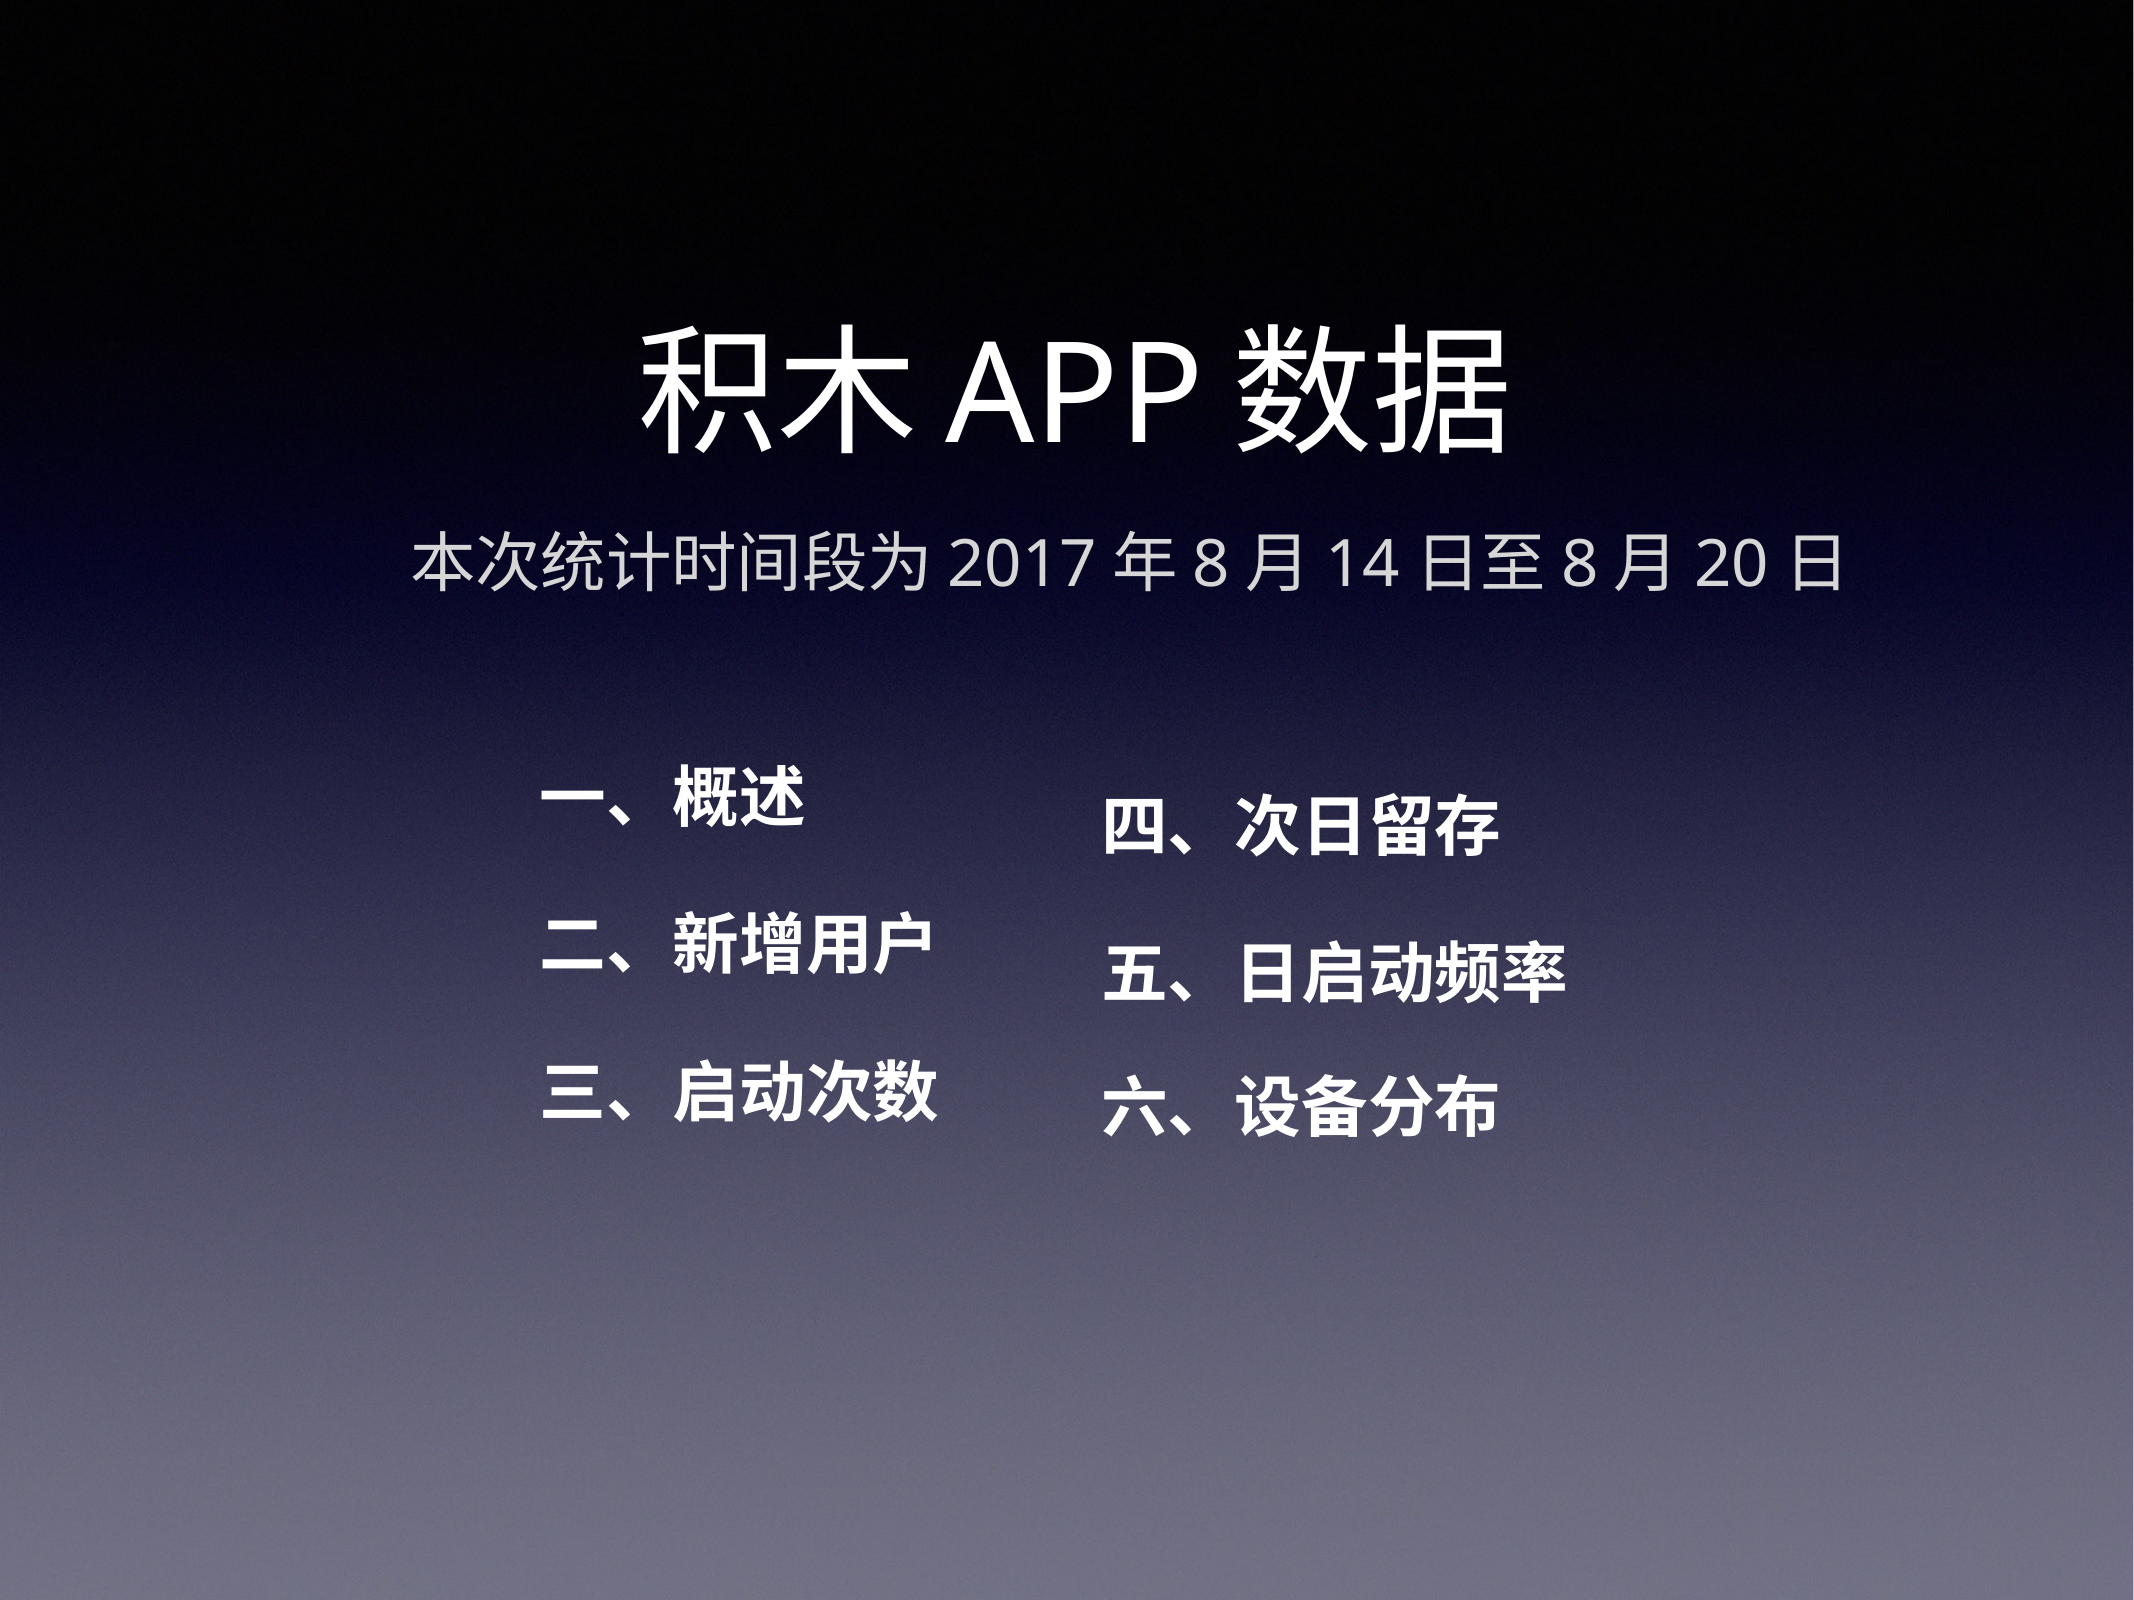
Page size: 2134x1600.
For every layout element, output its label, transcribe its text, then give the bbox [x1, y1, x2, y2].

subtitle 本次统计时间段为2017年8月14日至8月20日 [271, 512, 1989, 609]
text_box 一、概述 [531, 708, 986, 844]
text_box 二、新增用户 [530, 856, 1113, 991]
text_box 五、日启动频率 [1092, 885, 1726, 1019]
text_box 四、次日留存 [1092, 737, 1741, 873]
title 积木APP数据 [216, 293, 1934, 480]
text_box 六、设备分布 [1092, 1019, 1726, 1154]
picture [0, 0, 2134, 1600]
text_box 三、启动次数 [530, 1003, 1092, 1138]
